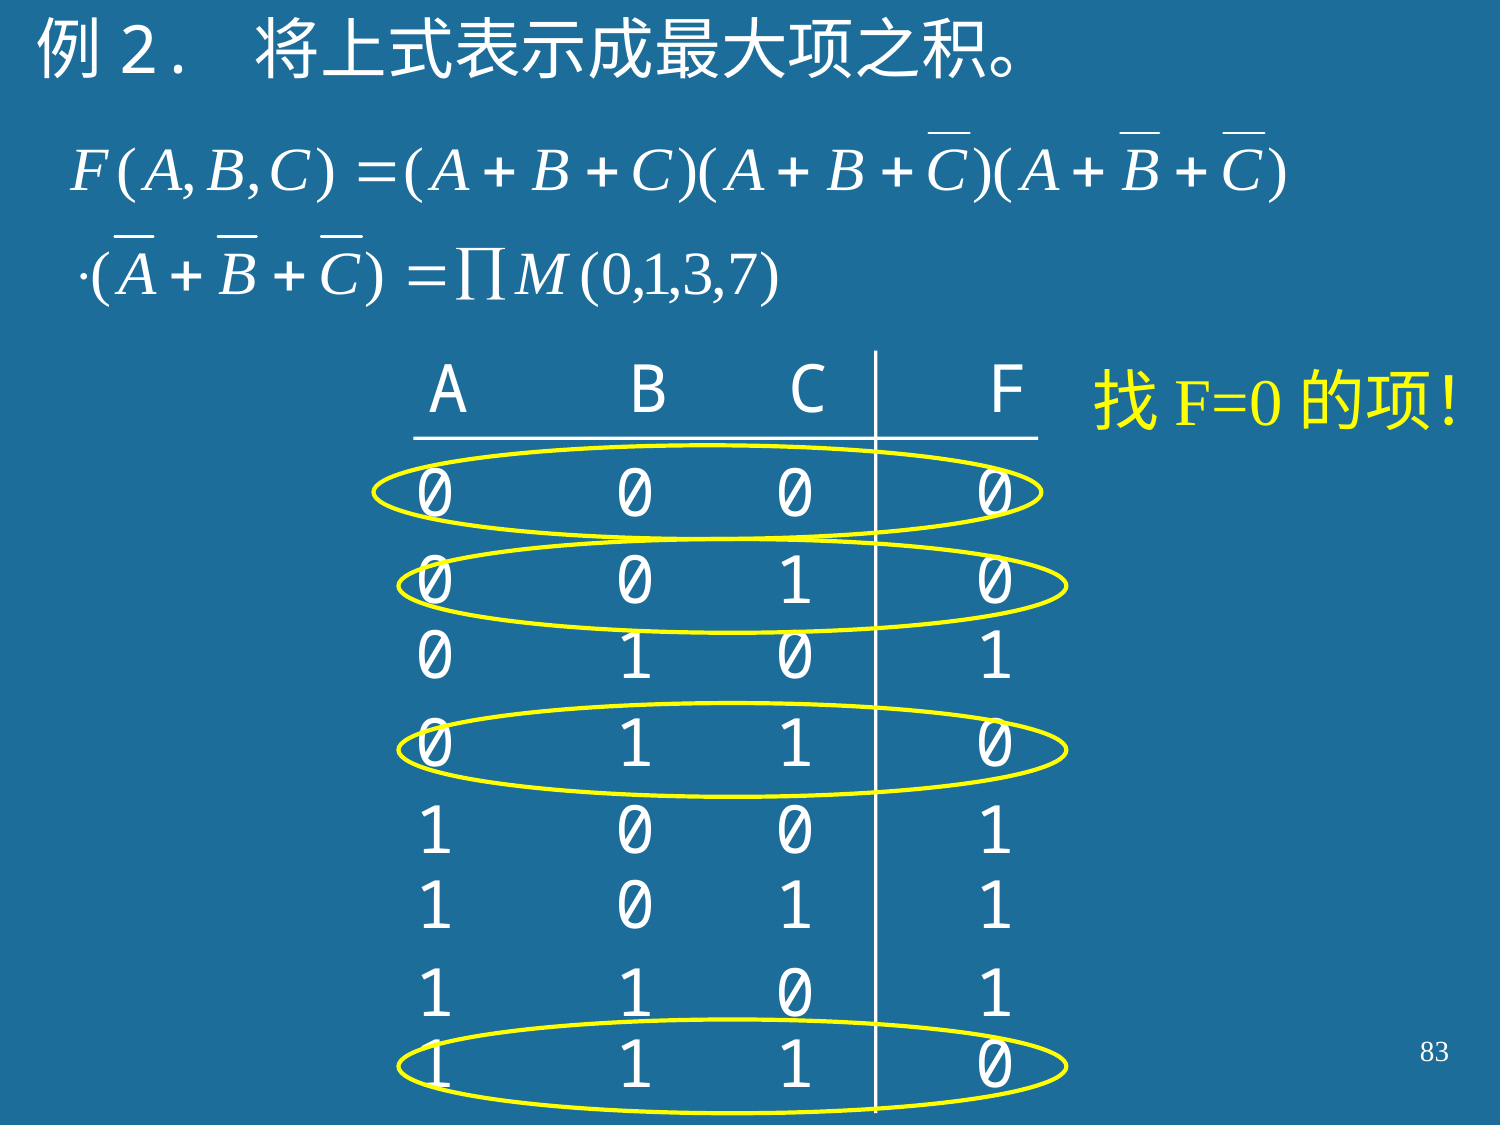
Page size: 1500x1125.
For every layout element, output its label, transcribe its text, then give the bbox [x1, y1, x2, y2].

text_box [59, 116, 1296, 320]
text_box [413, 338, 1039, 443]
slide_number 83 [1151, 1025, 1465, 1100]
text_box 找F=0的项！ [1077, 351, 1500, 447]
text_box 例2. 将上式表示成最大项之积。 [20, 0, 1070, 95]
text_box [373, 445, 1067, 1114]
